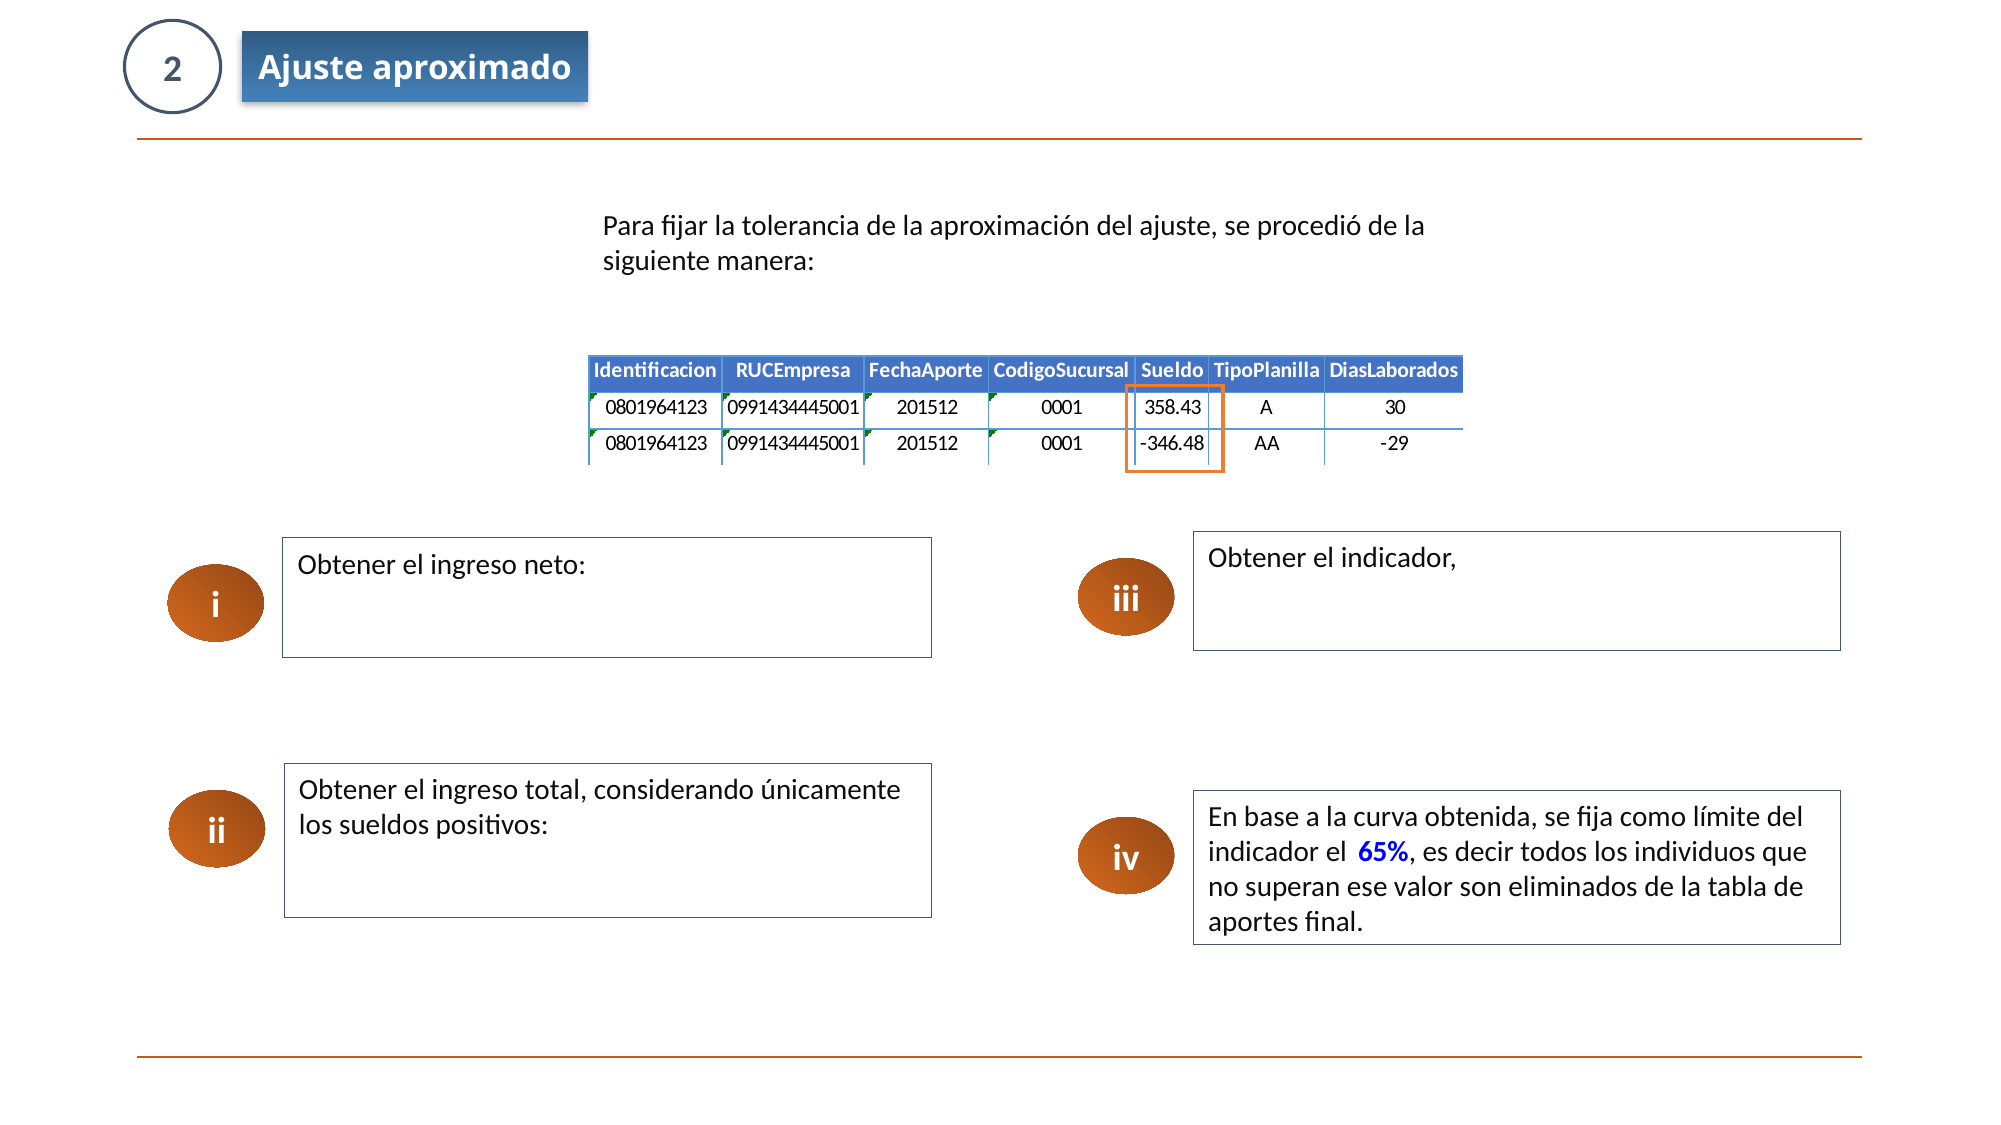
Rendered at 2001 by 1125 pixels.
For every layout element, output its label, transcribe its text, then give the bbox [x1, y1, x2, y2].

text_box iii [1077, 557, 1176, 637]
text_box 2 [123, 19, 222, 114]
text_box En base a la curva obtenida, se fija como límite del indicador el 65%, es decir todos los individuos que no superan ese valor son eliminados de la tabla de aportes final. [1193, 790, 1841, 945]
text_box Para fijar la tolerancia de la aproximación del ajuste, se procedió de la siguiente manera: [588, 199, 1465, 284]
text_box iv [1077, 816, 1176, 896]
text_box Ajuste aproximado [241, 31, 589, 102]
text_box [1125, 467, 1224, 472]
text_box ii [167, 789, 267, 869]
text_box i [166, 563, 265, 643]
picture [588, 355, 1465, 467]
